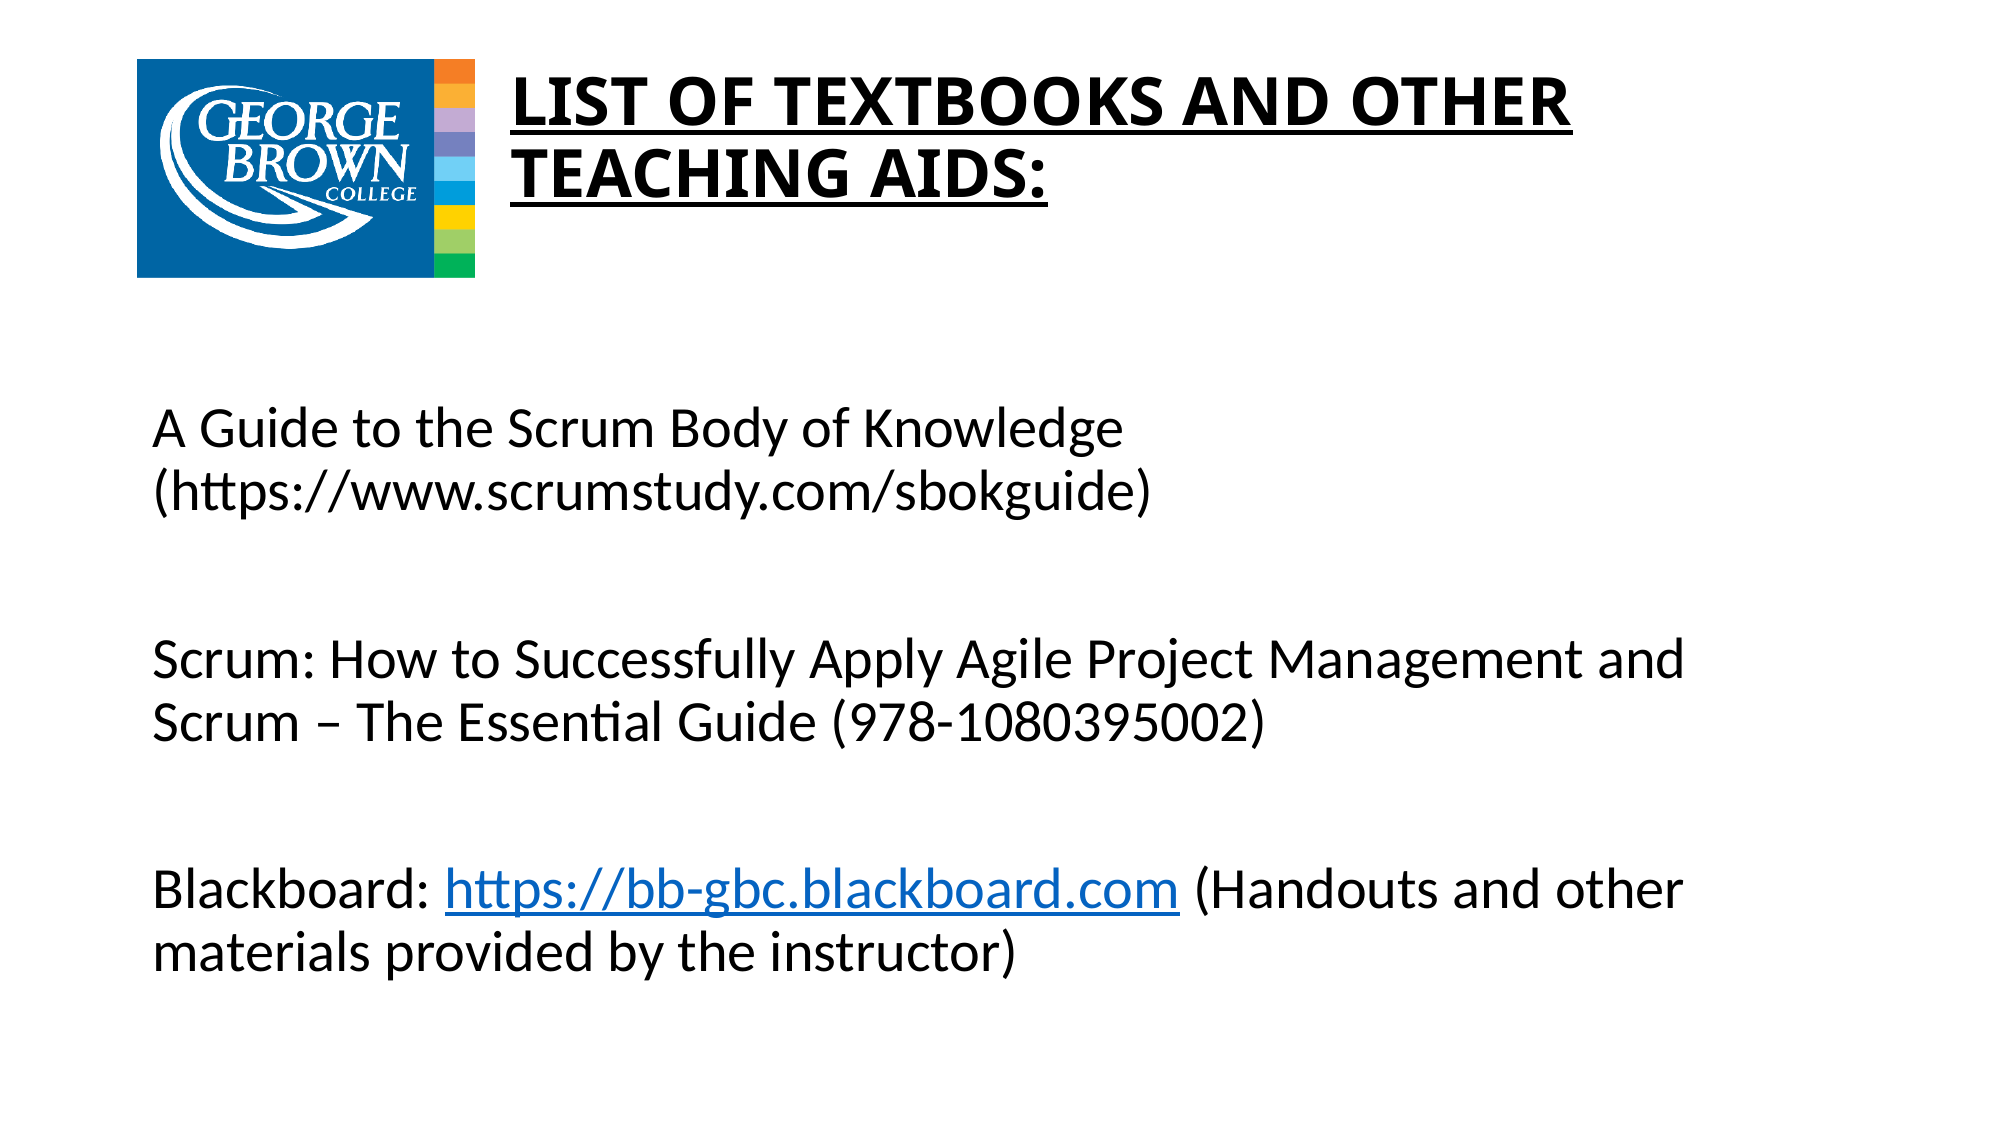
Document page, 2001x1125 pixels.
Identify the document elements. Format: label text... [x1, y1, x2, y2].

title LIST OF TEXTBOOKS AND OTHER TEACHING AIDS: [495, 59, 1863, 299]
list A Guide to the Scrum Body of Knowledge (https://www.scrumstudy.com/sbokguide) Scrum: How to Successfully Apply Agile Project Management and Scrum – The Essential Guide (978-1080395002) Blackboard: https://bb-gbc.blackboard.com (Handouts and other materials provided by the instructor) [137, 299, 1863, 1014]
picture [137, 59, 475, 278]
